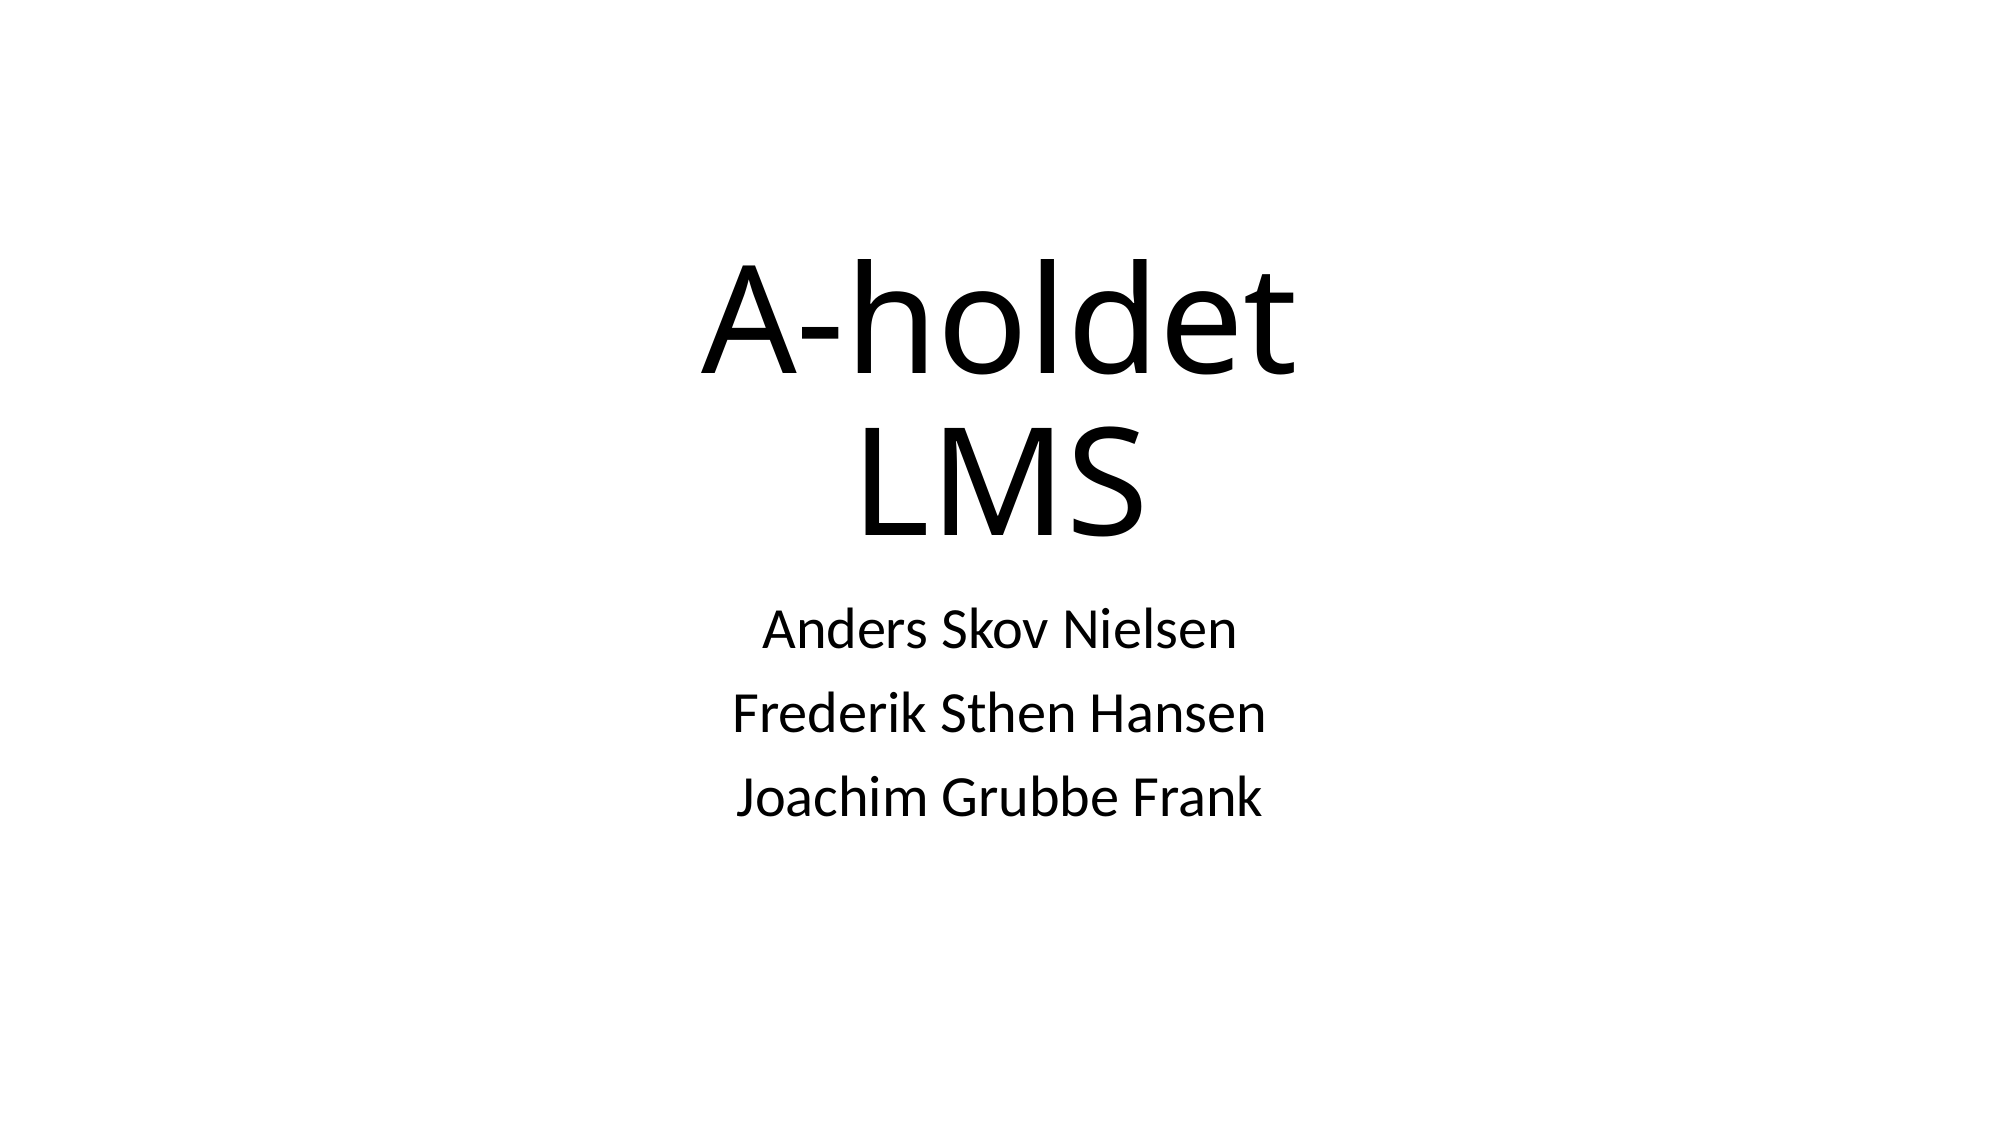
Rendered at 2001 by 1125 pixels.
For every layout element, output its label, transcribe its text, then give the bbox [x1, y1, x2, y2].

title A-holdet LMS [249, 184, 1750, 576]
subtitle Anders Skov Nielsen Frederik Sthen Hansen Joachim Grubbe Frank [249, 590, 1750, 863]
